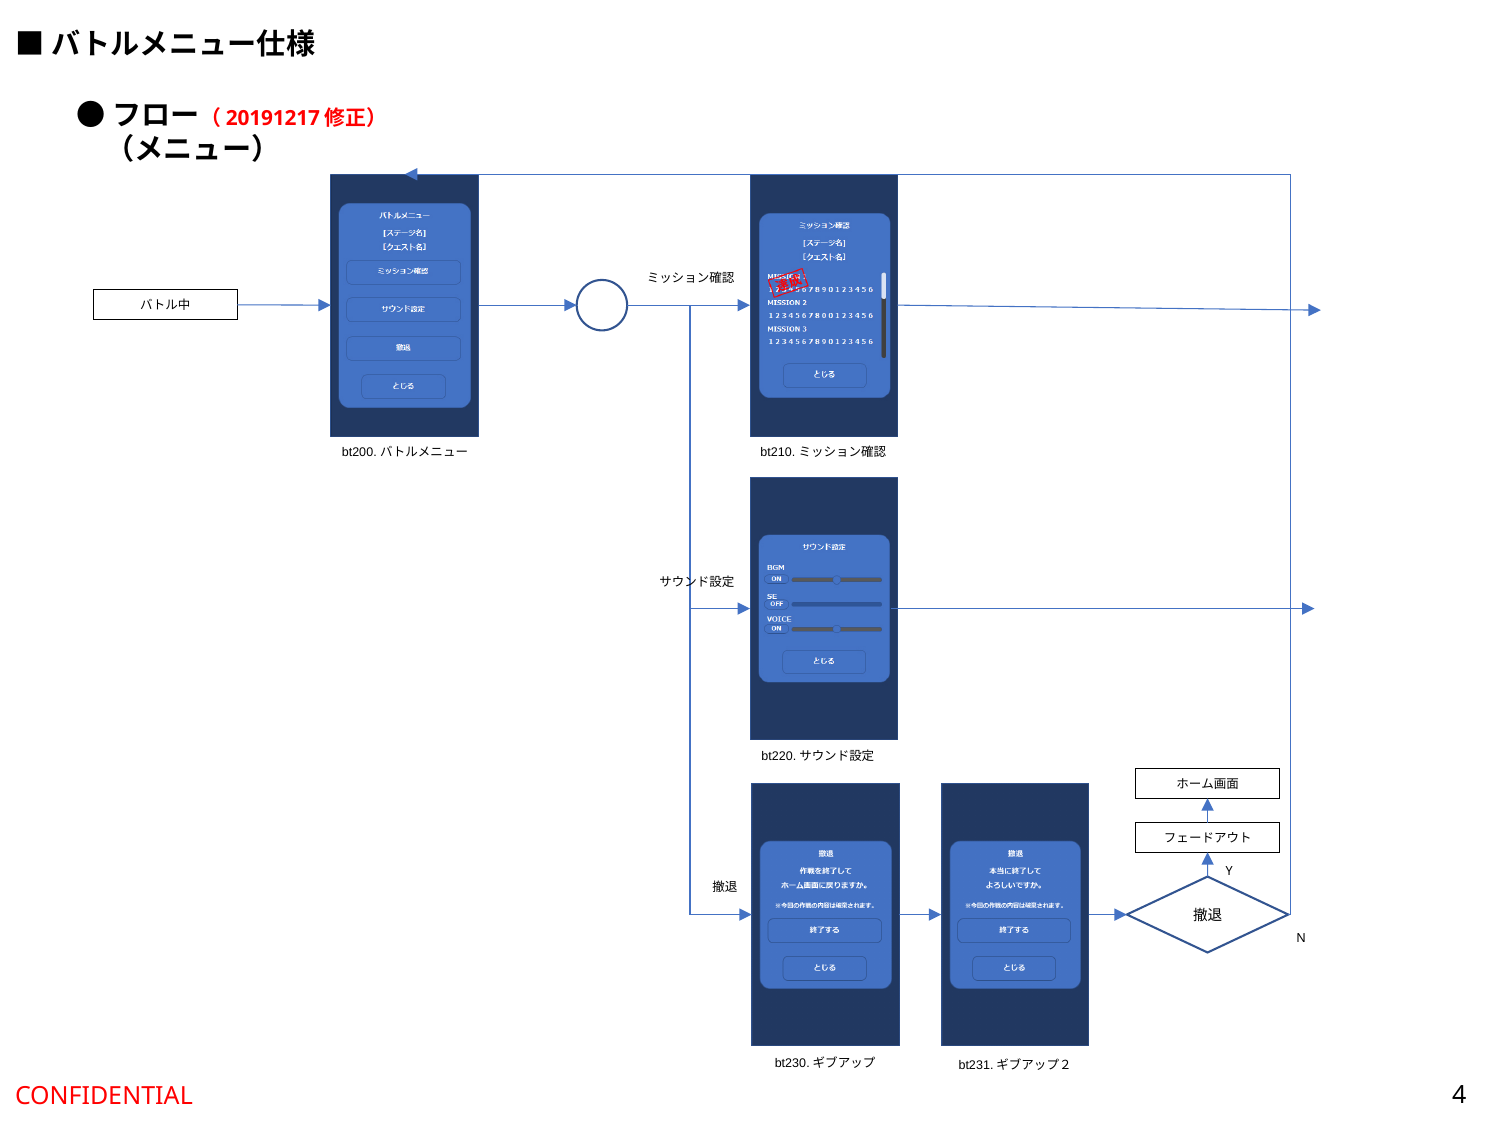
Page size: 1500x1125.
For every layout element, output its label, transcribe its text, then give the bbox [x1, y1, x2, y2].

text_box 撤退 [1127, 915, 1290, 954]
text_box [404, 174, 1289, 915]
text_box bt231.ギブアップ２ [943, 1049, 1087, 1080]
slide_number 4 [1143, 1065, 1482, 1125]
text_box バトル中 [93, 289, 238, 320]
text_box N [1281, 922, 1321, 952]
footer CONFIDENTIAL [0, 1065, 507, 1125]
picture [330, 174, 404, 437]
text_box ■バトルメニュー仕様 [0, 17, 331, 68]
picture [941, 783, 1089, 1046]
picture [751, 915, 900, 1046]
text_box bt200.バトルメニュー [327, 436, 404, 466]
text_box bt230.ギブアップ [759, 1047, 891, 1078]
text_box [897, 305, 1321, 311]
text_box ●フロー（20191217修正） （メニュー） [61, 88, 402, 173]
